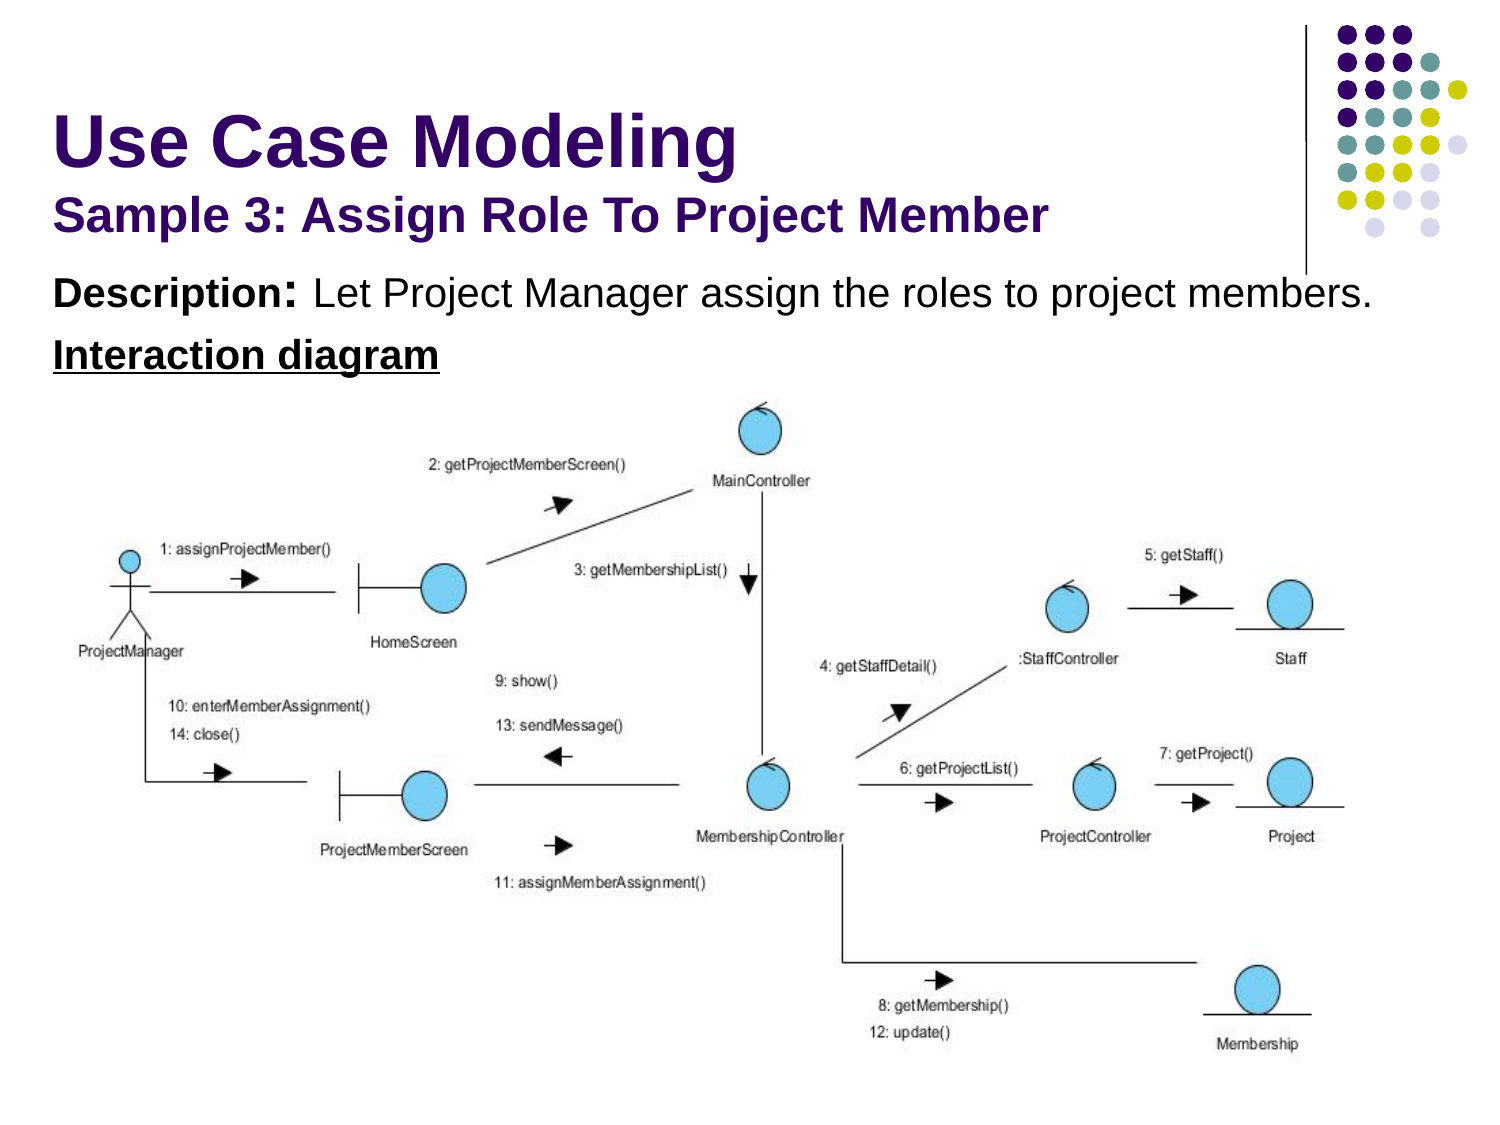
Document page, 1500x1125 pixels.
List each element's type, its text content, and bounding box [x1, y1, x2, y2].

title Use Case Modeling Sample 3: Assign Role To Project Member [37, 37, 1301, 249]
list Description: Let Project Manager assign the roles to project members. Interaction diagram [37, 249, 1451, 974]
picture [62, 399, 1351, 1060]
